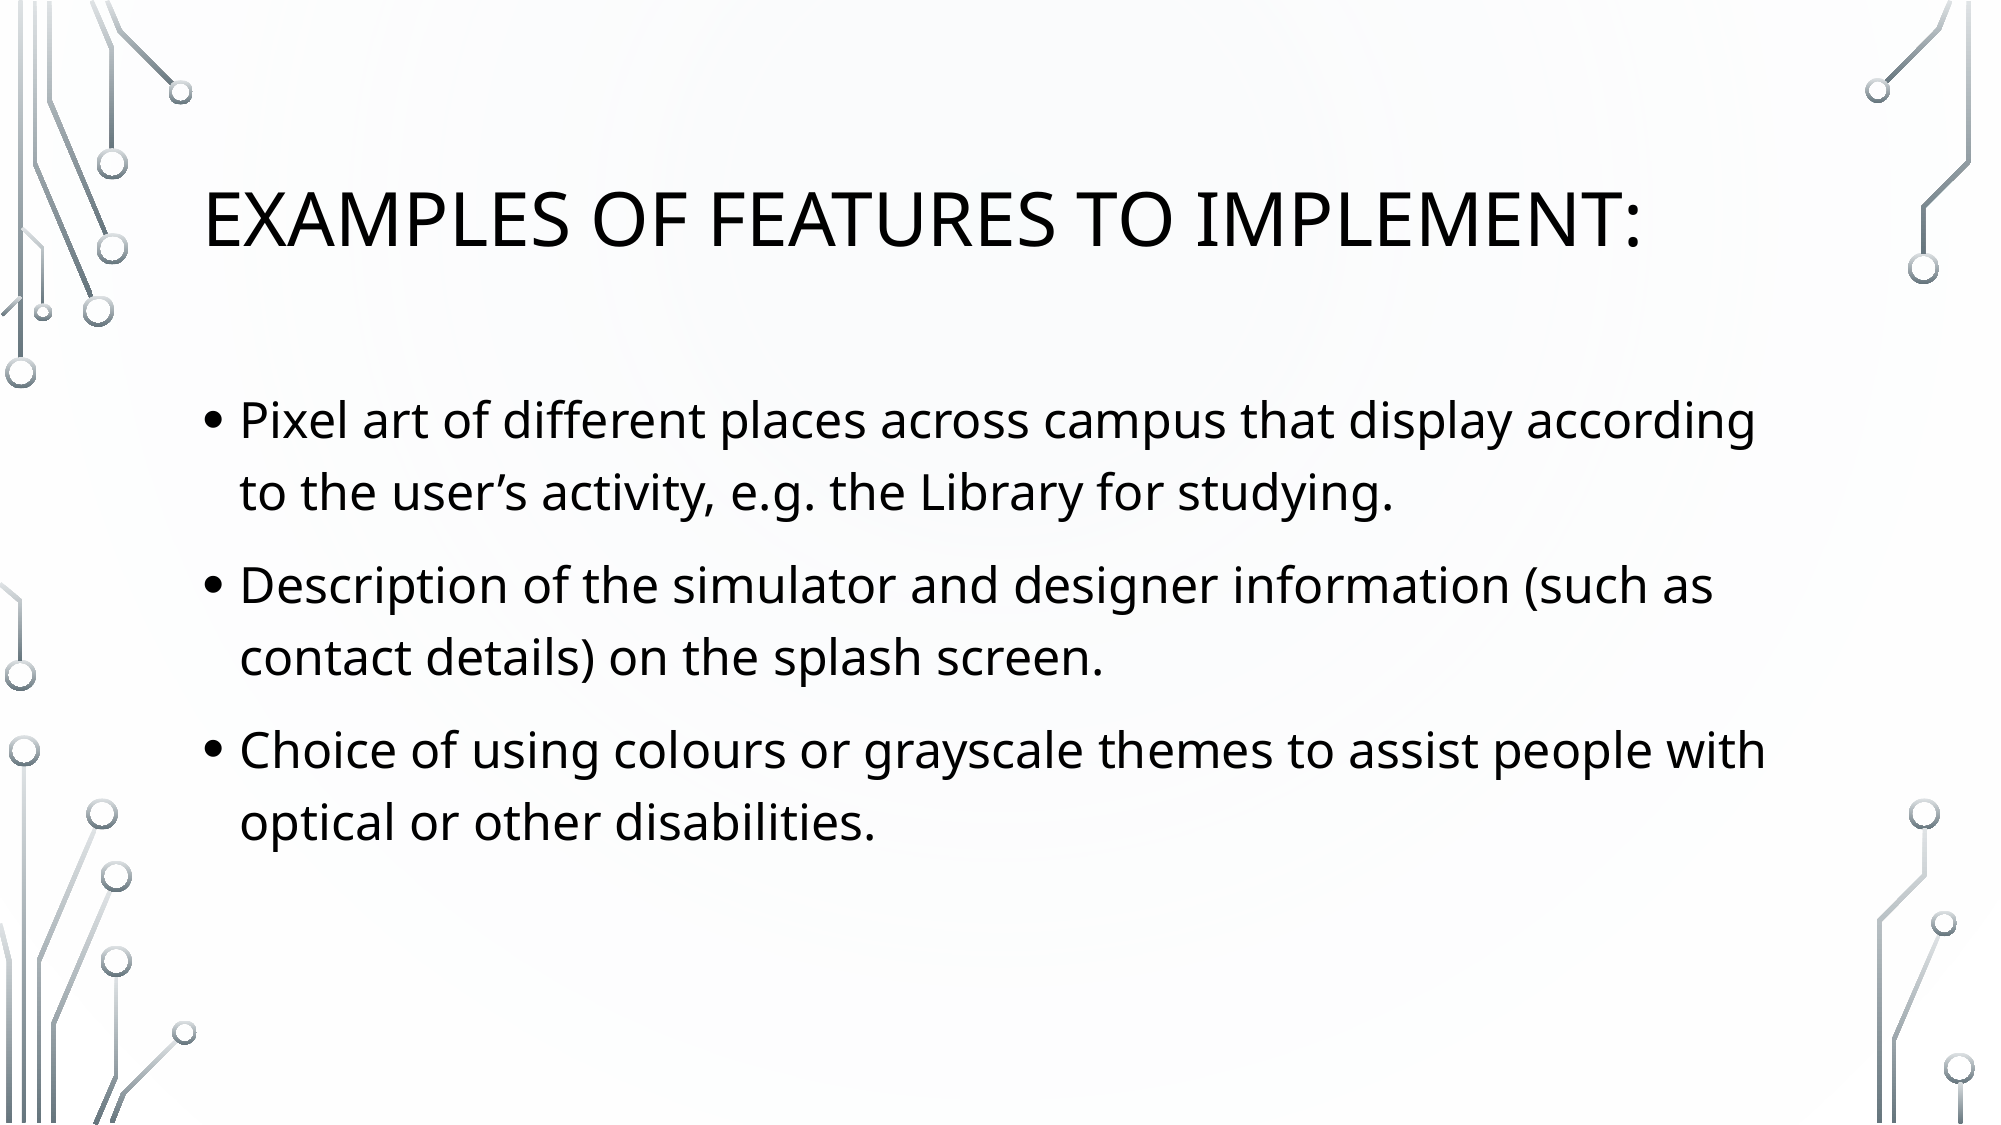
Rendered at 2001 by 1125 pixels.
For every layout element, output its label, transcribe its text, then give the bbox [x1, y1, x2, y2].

title Examples of features to implement: [187, 101, 1813, 344]
list Pixel art of different places across campus that display according to the user’s activity, e.g. the Library for studying. Description of the simulator and designer information (such as contact details) on the splash screen. Choice of using colours or grayscale themes to assist people with optical or other disabilities. [187, 369, 1813, 950]
